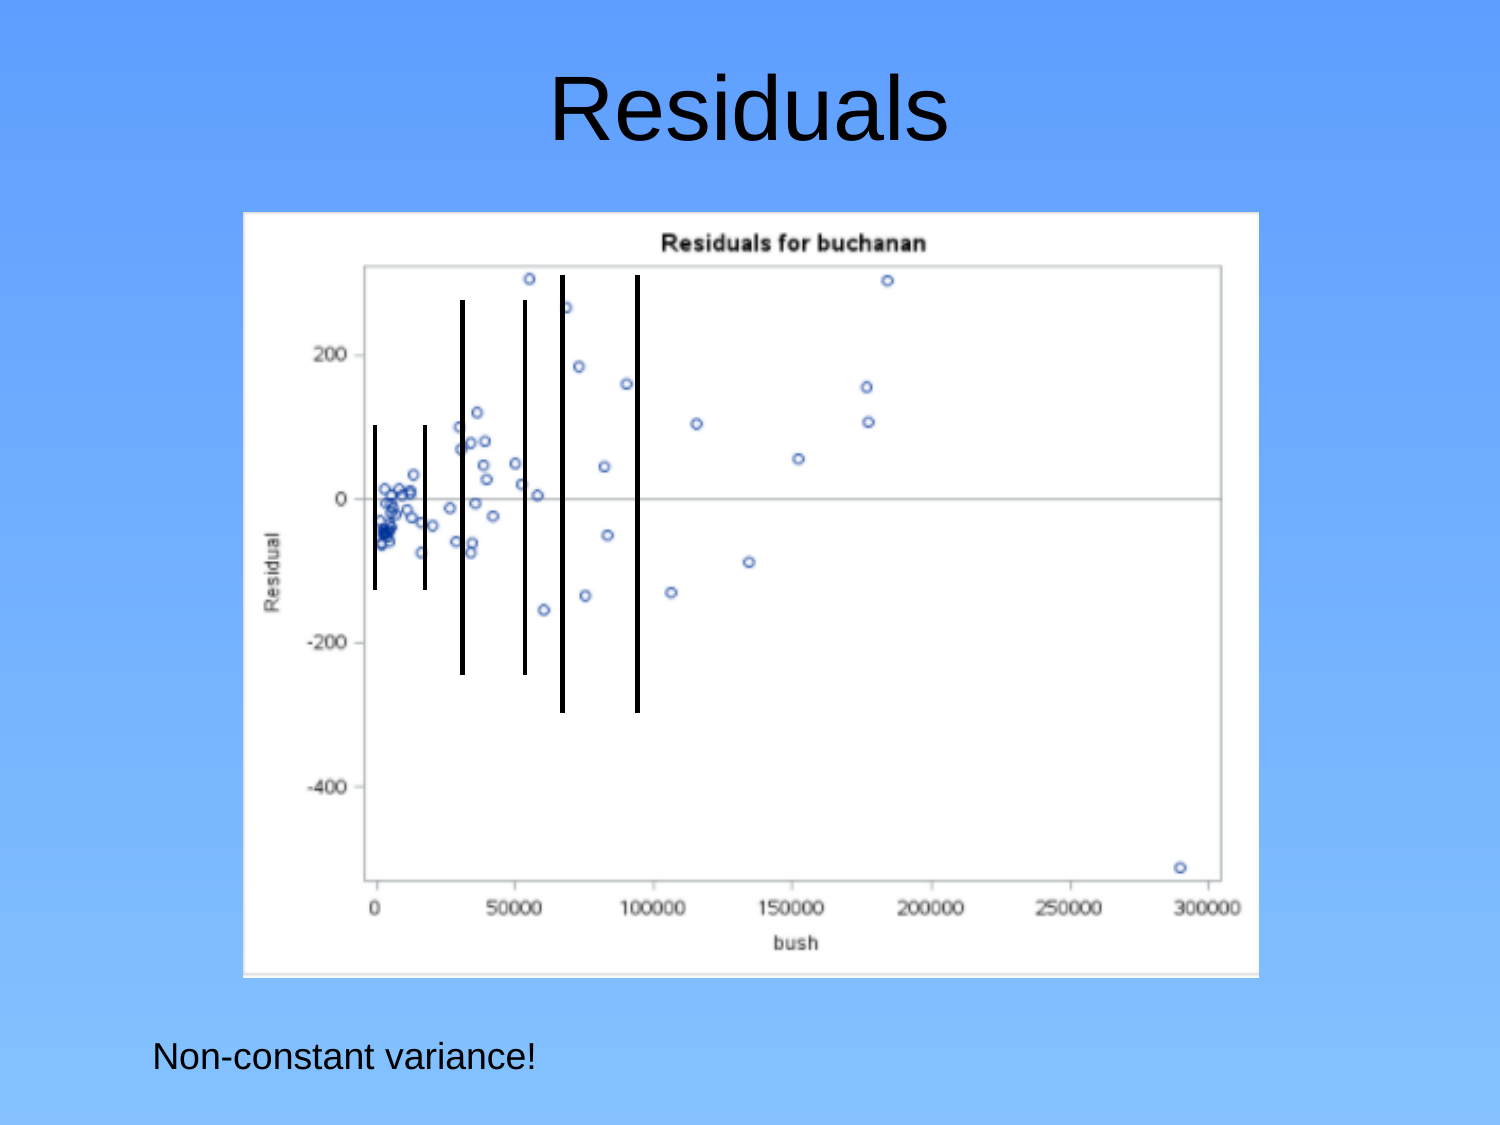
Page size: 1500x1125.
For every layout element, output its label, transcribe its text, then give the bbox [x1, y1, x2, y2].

picture [243, 212, 1259, 978]
text_box Non-constant variance! [137, 1024, 1438, 1085]
title Residuals [75, 45, 1425, 163]
